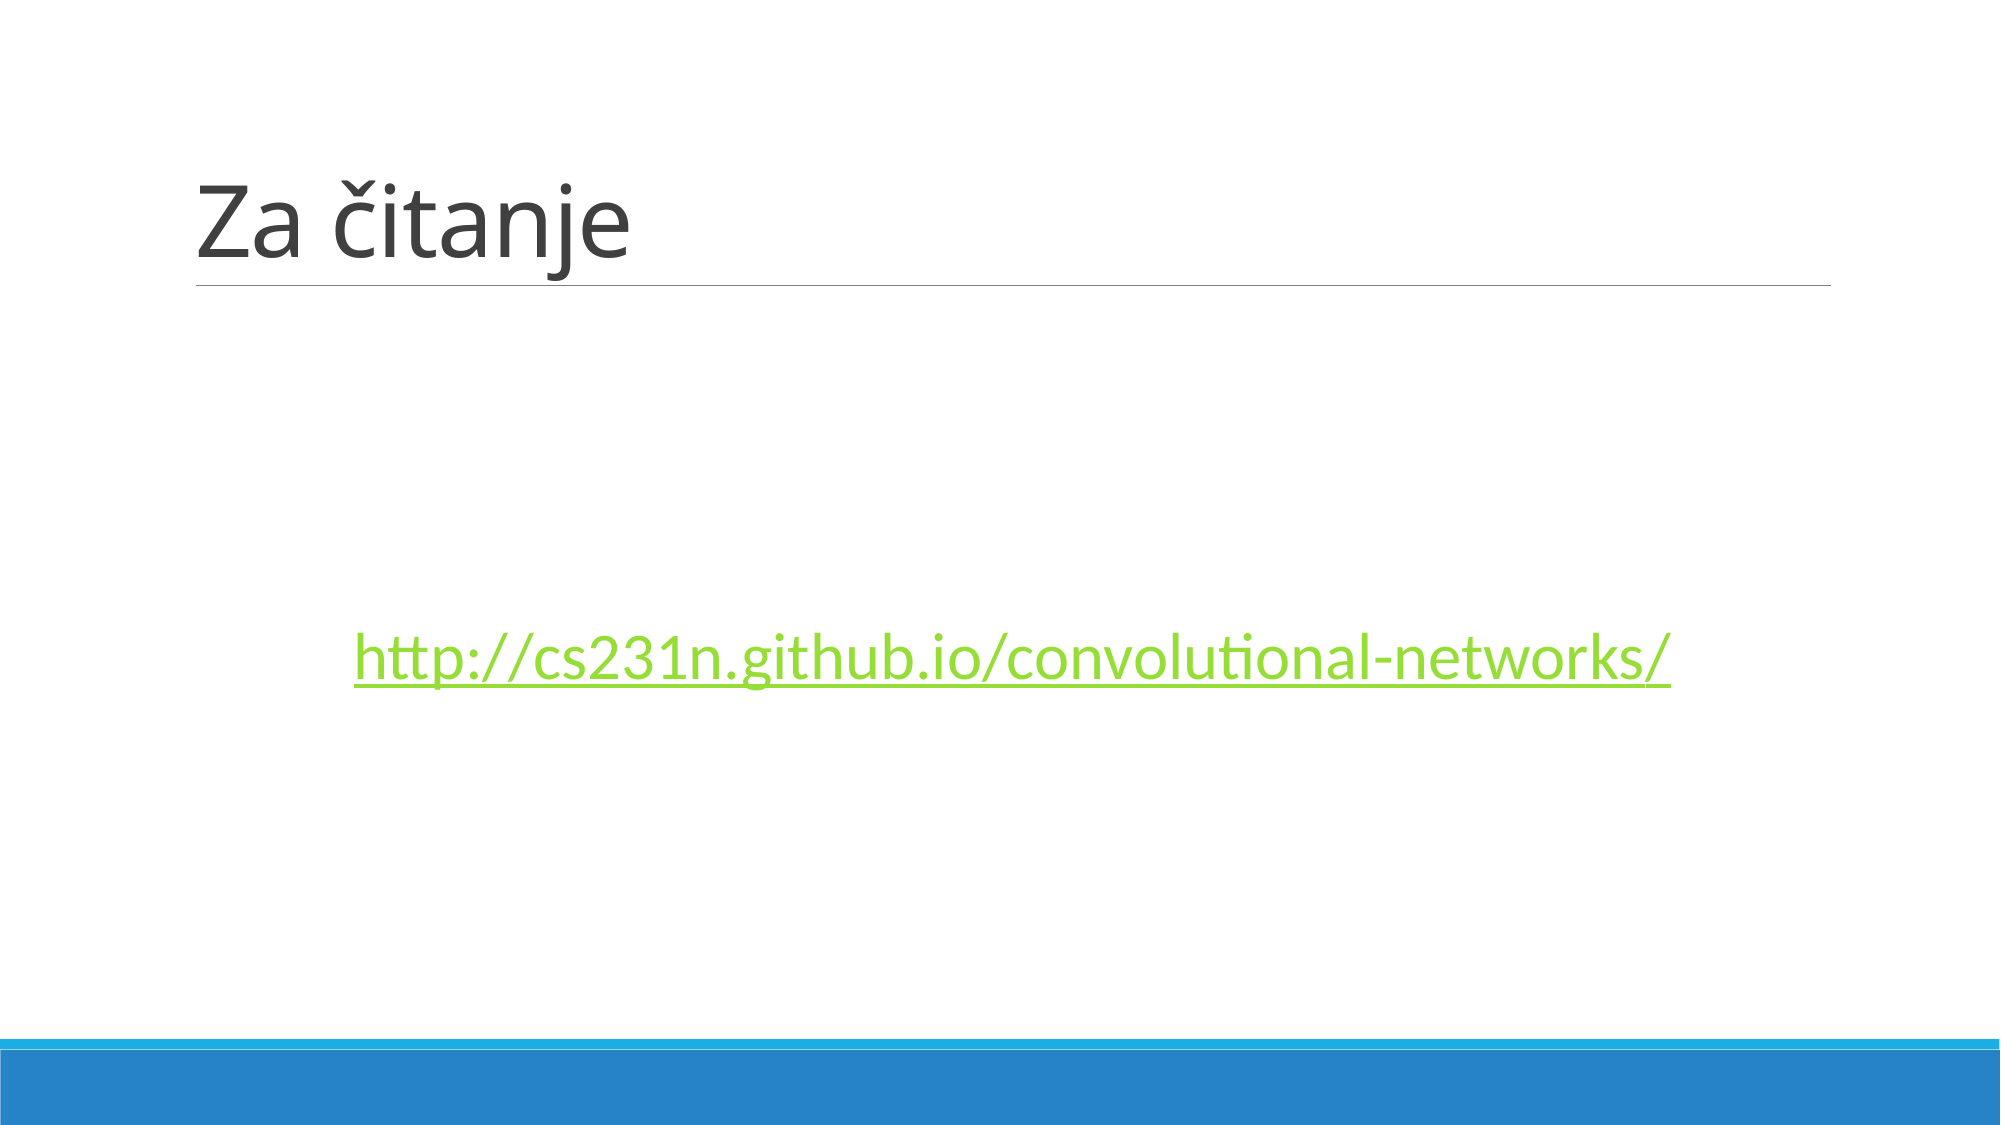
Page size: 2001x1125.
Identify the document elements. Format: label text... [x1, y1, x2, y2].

list http://cs231n.github.io/convolutional-networks/ [180, 302, 1830, 963]
title Za čitanje [180, 47, 1830, 285]
